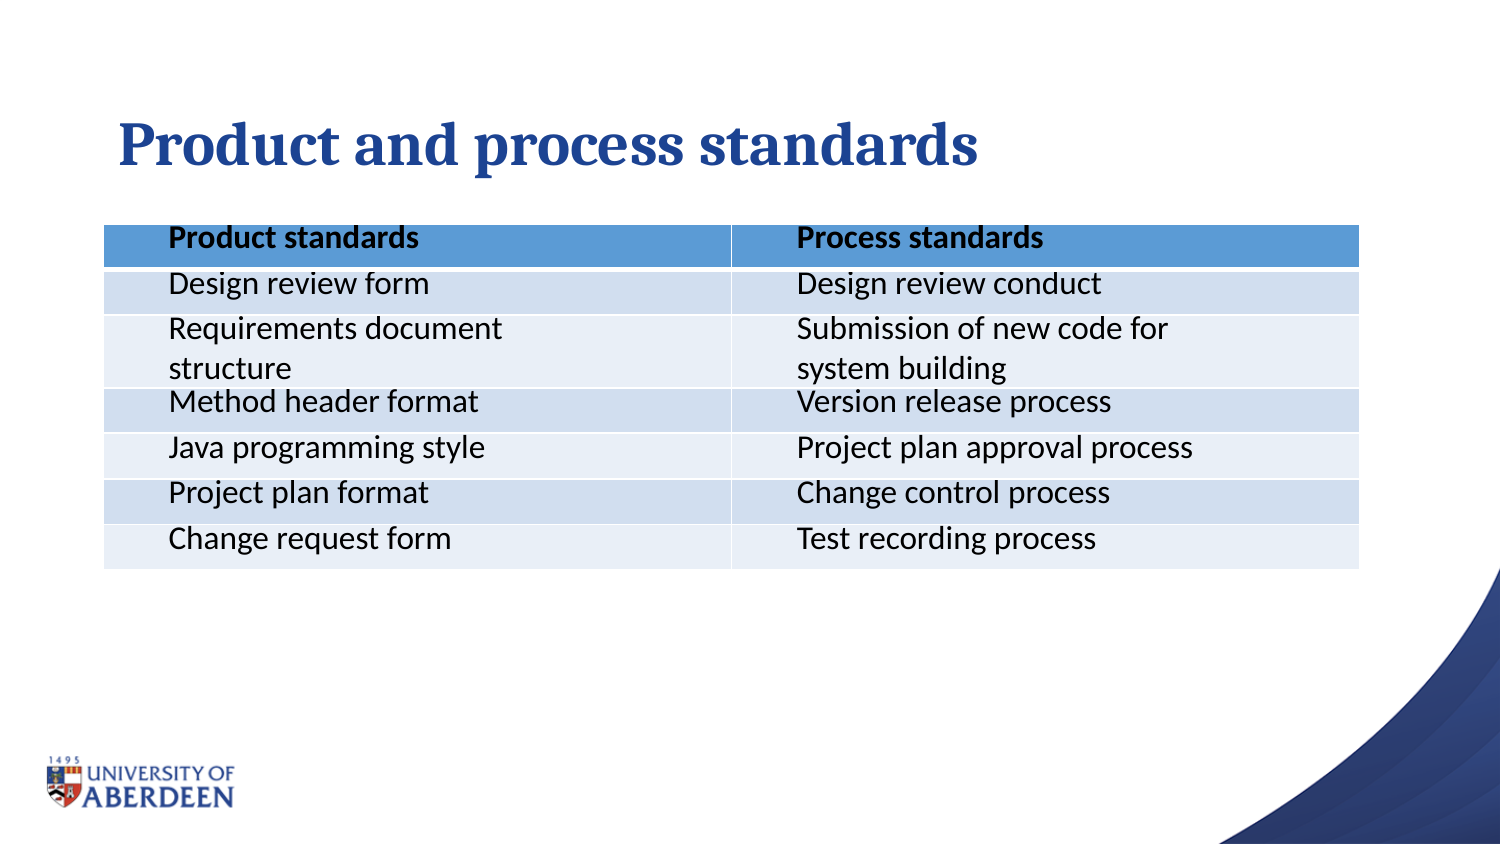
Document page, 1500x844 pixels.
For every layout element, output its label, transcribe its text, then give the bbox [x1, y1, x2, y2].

table_cell Design review conduct [732, 272, 1359, 314]
table_cell Version release process [732, 389, 1359, 432]
table_cell Java programming style [104, 434, 731, 478]
title Product and process standards [103, 93, 1360, 197]
table_cell Change request form [104, 525, 731, 569]
table_cell Method header format [104, 389, 731, 432]
table_header Process standards [732, 225, 1359, 267]
table_cell Submission of new code for system building [732, 316, 1359, 387]
table_header Product standards [104, 225, 731, 267]
table_cell Project plan format [104, 480, 731, 524]
table_cell Design review form [104, 272, 731, 314]
table_cell Test recording process [732, 525, 1359, 569]
picture [0, 0, 1500, 844]
table_cell Change control process [732, 480, 1359, 524]
table_cell Project plan approval process [732, 434, 1359, 478]
table_cell Requirements document structure [104, 316, 731, 387]
